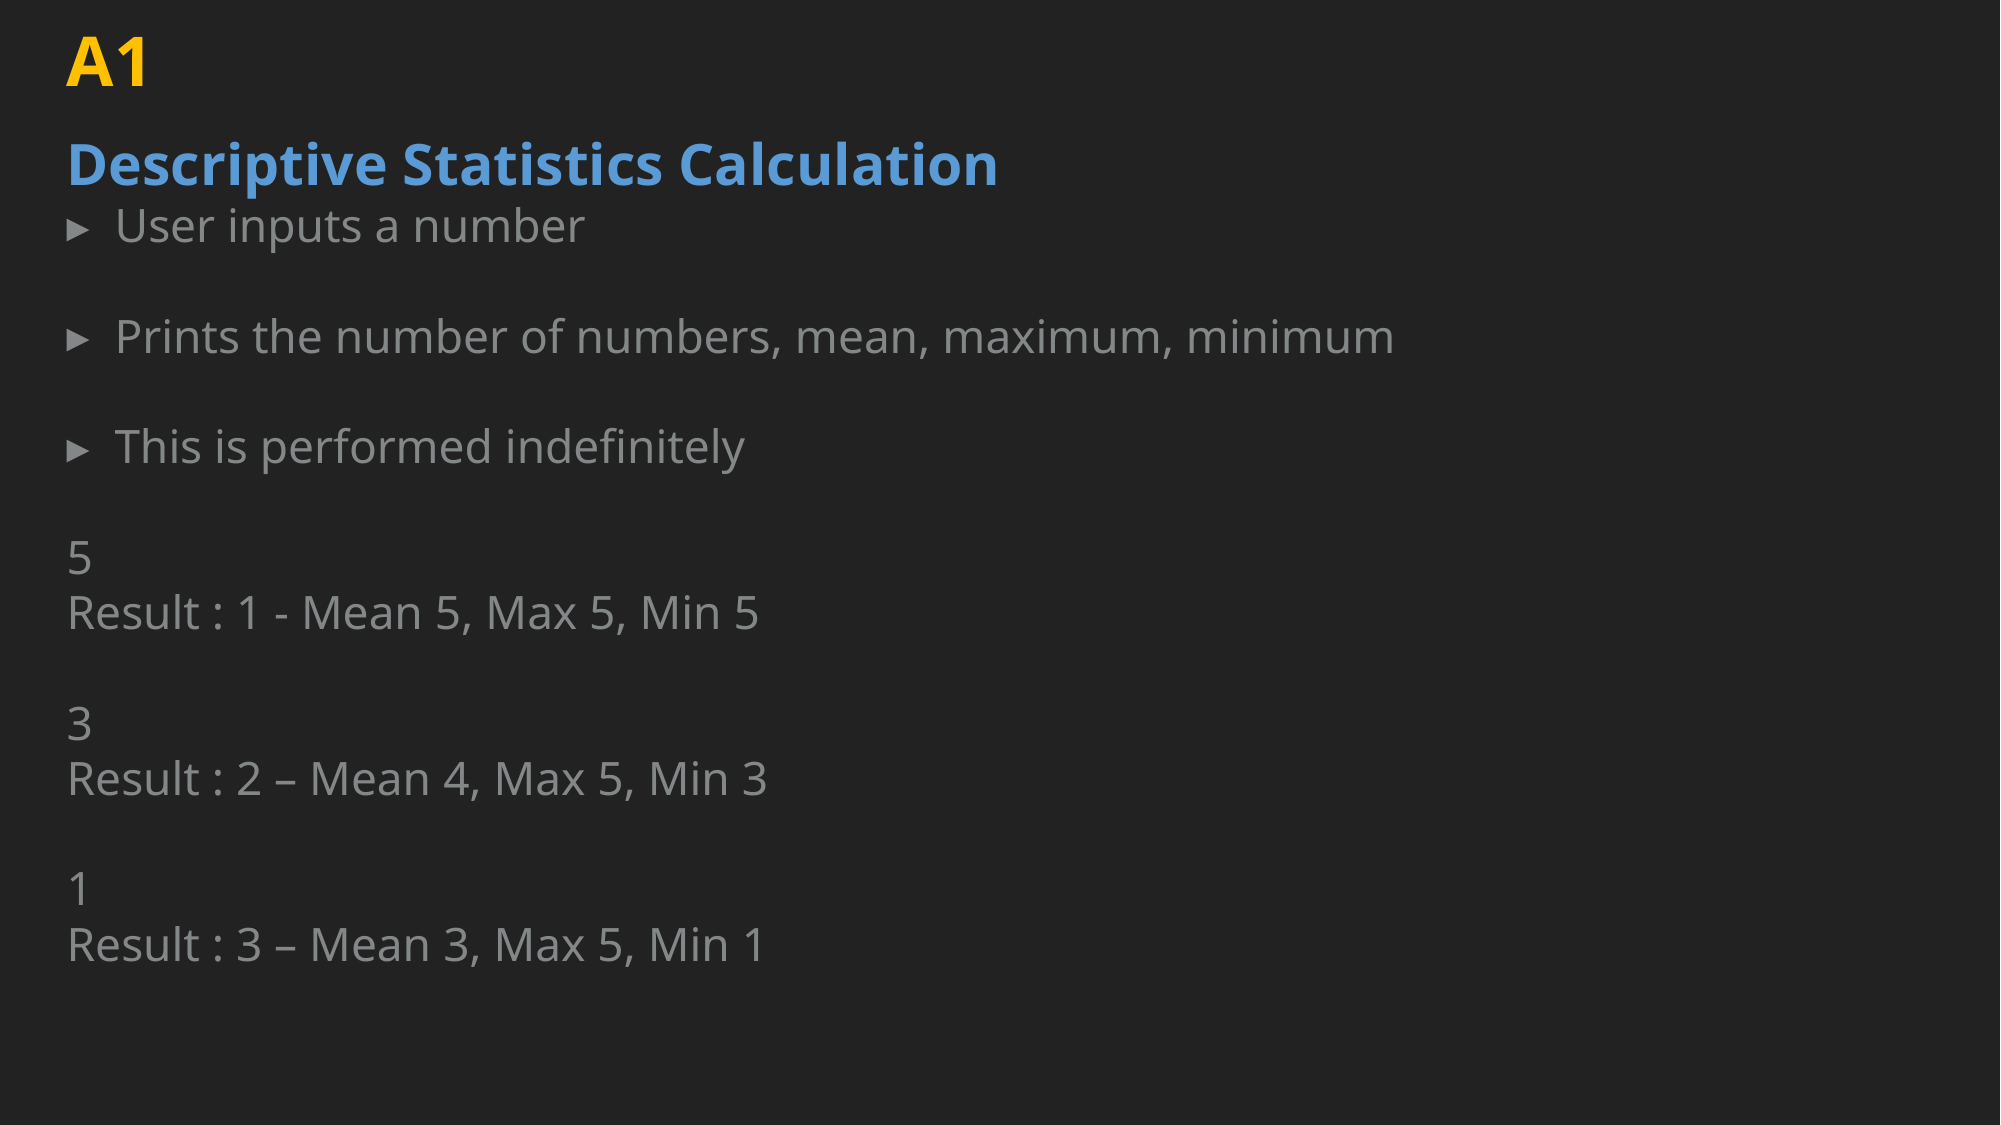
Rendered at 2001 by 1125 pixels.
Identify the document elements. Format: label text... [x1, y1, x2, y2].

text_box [62, 137, 1938, 375]
list A1 [62, 14, 1782, 105]
